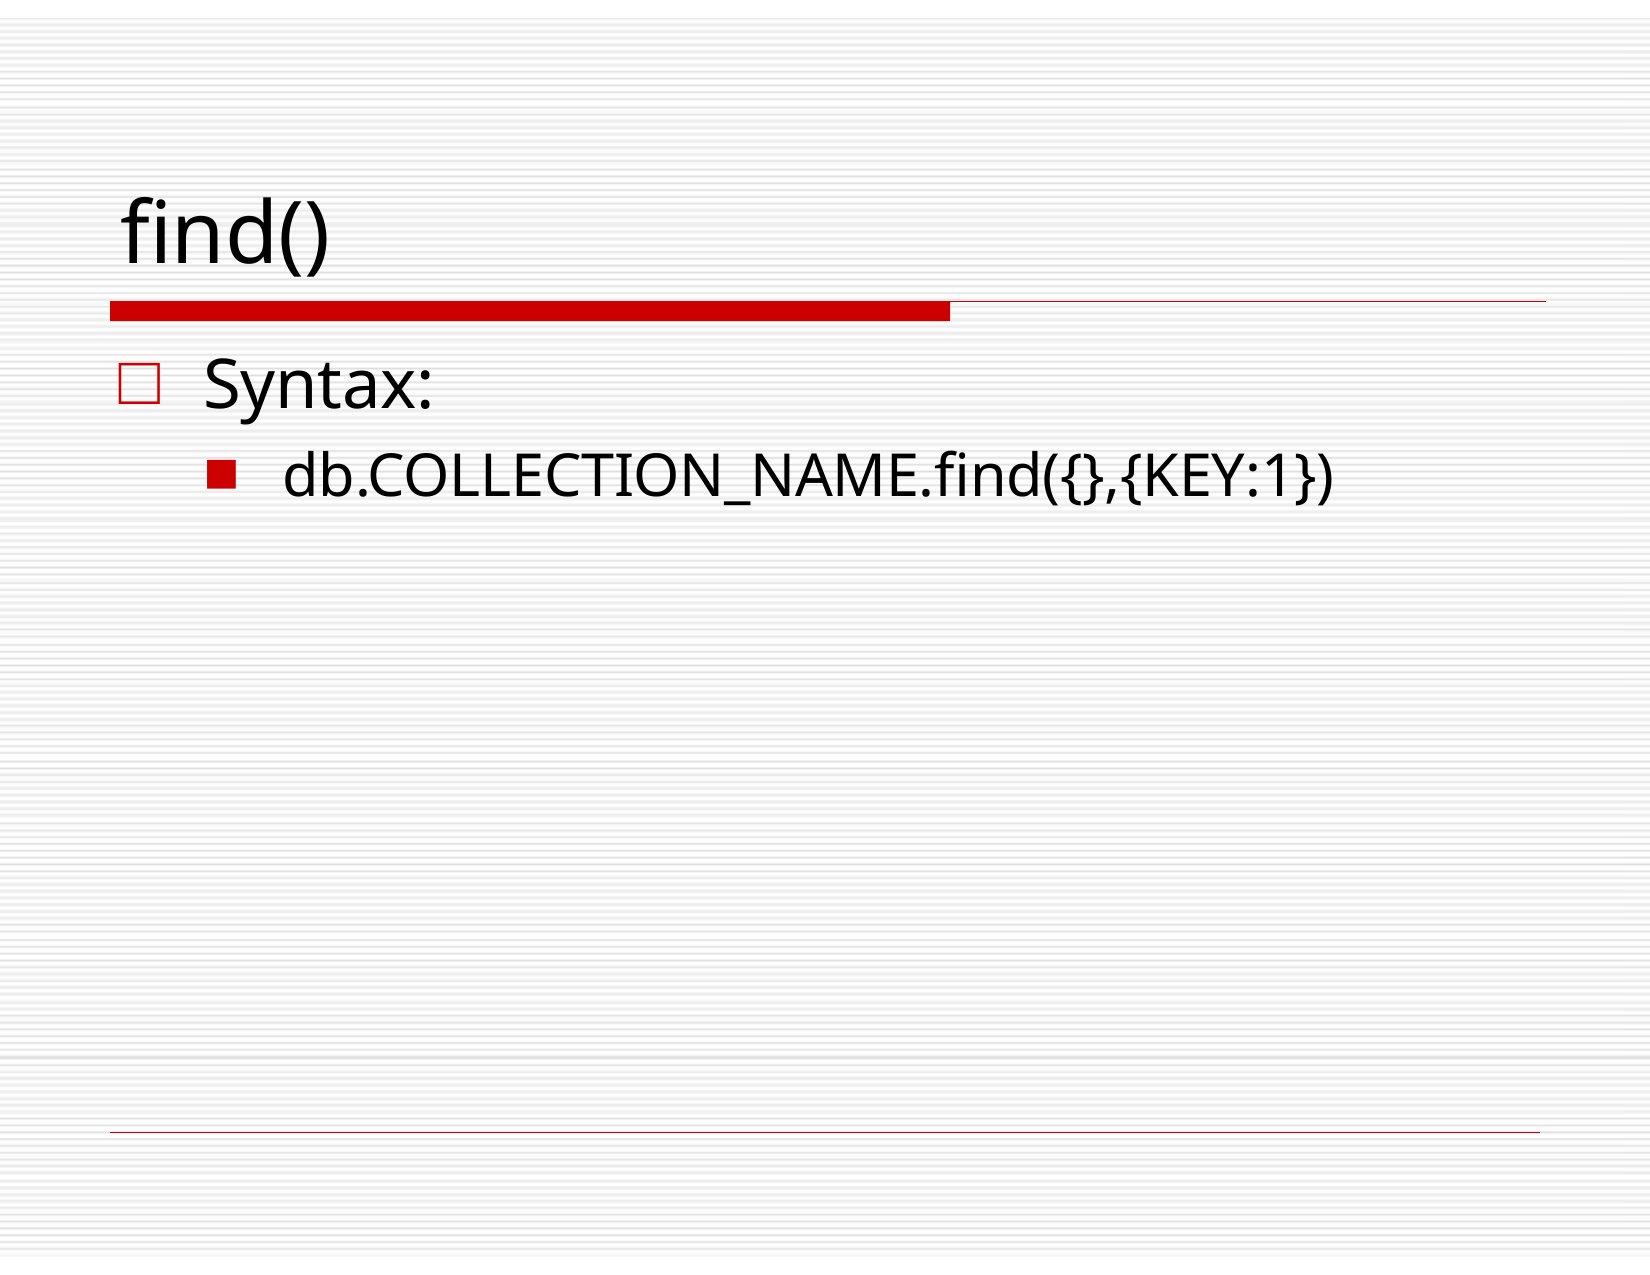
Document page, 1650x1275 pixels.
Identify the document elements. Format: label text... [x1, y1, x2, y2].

picture [0, 18, 1650, 1257]
text_box Syntax: db.COLLECTION_NAME.find({},{KEY:1}) [116, 320, 1422, 509]
title find() [84, 58, 1510, 390]
